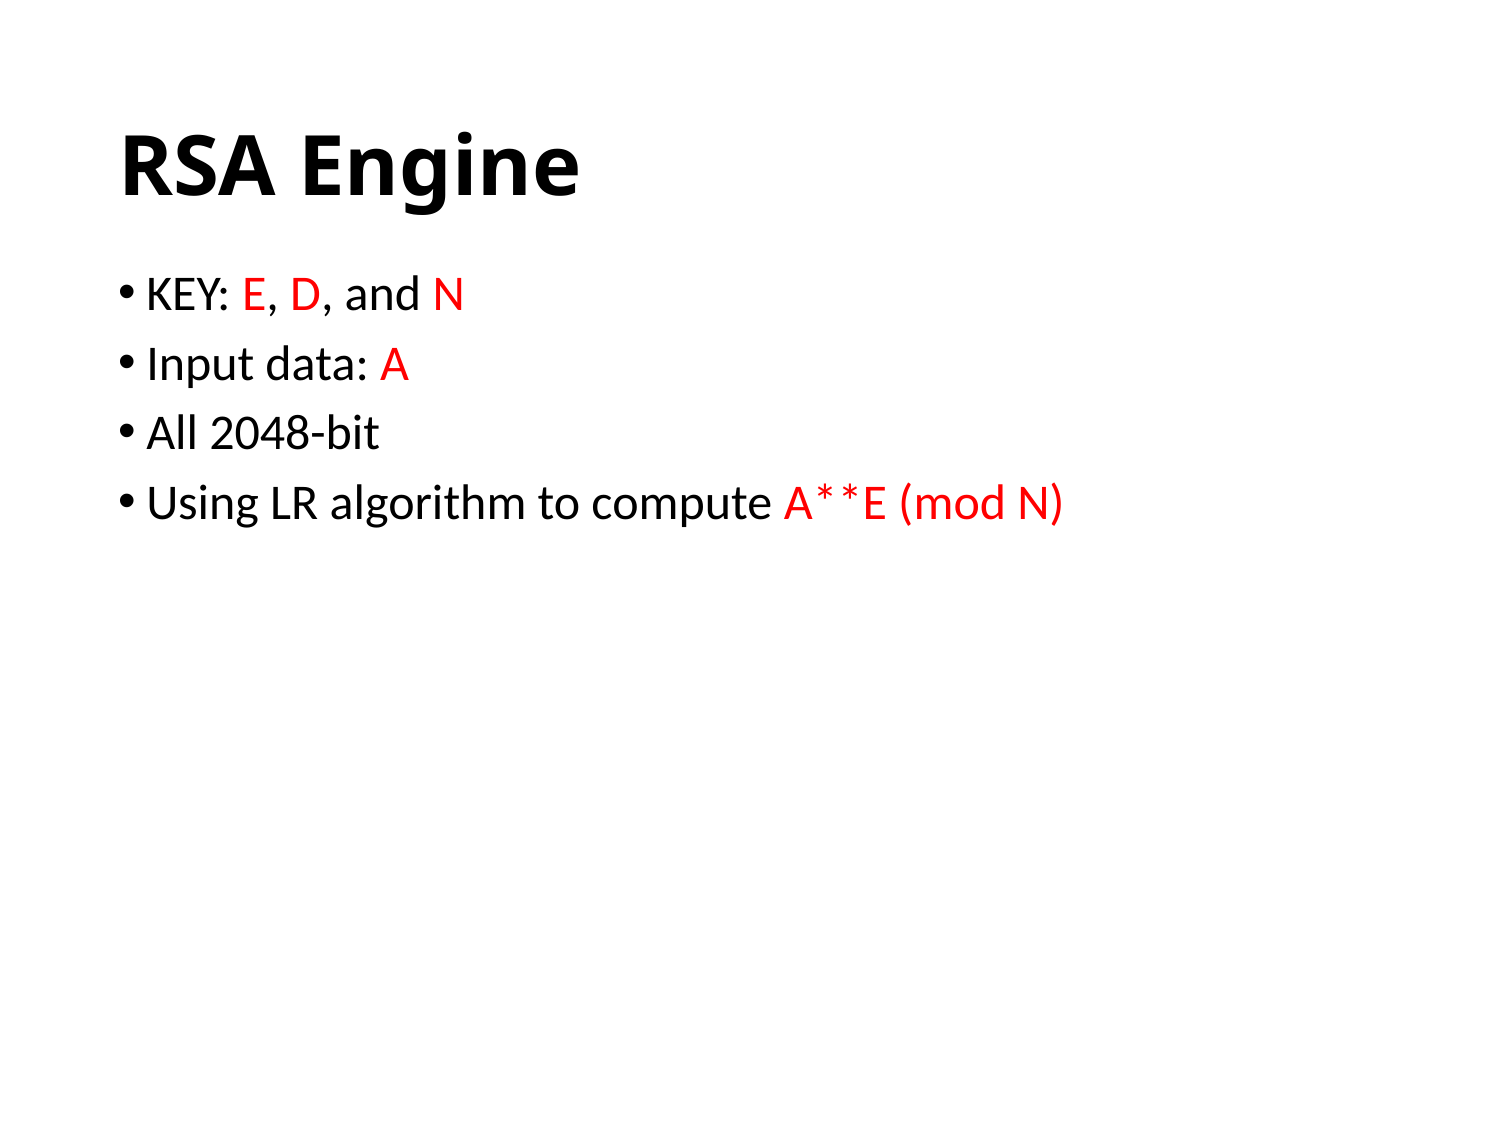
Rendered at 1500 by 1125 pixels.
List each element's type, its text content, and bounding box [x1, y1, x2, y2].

list KEY: E, D, and N Input data: A All 2048-bit Using LR algorithm to compute A**E (mod N) [103, 259, 1397, 974]
title RSA Engine [103, 59, 1397, 259]
